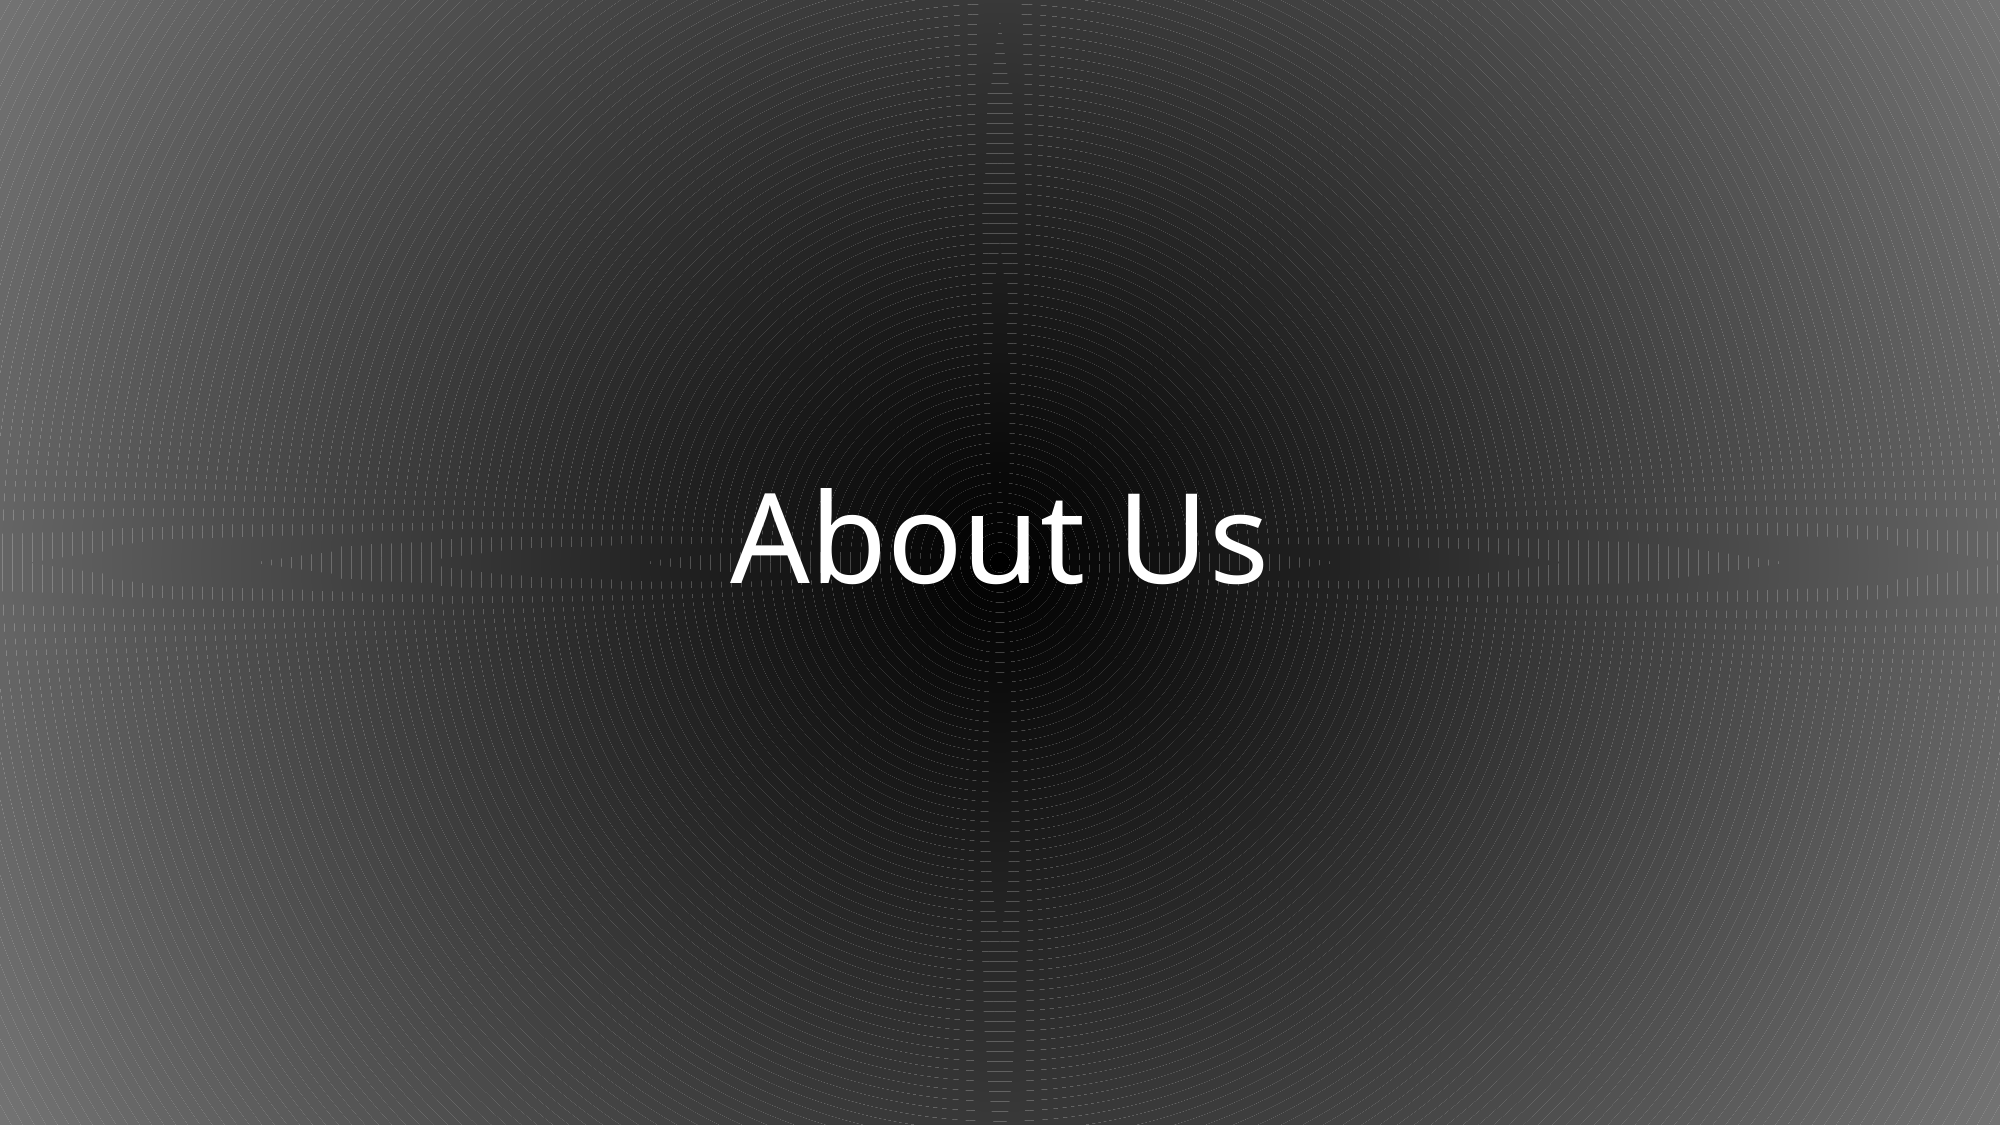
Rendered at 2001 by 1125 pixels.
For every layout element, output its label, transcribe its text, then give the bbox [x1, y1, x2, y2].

title About Us [137, 256, 1863, 619]
